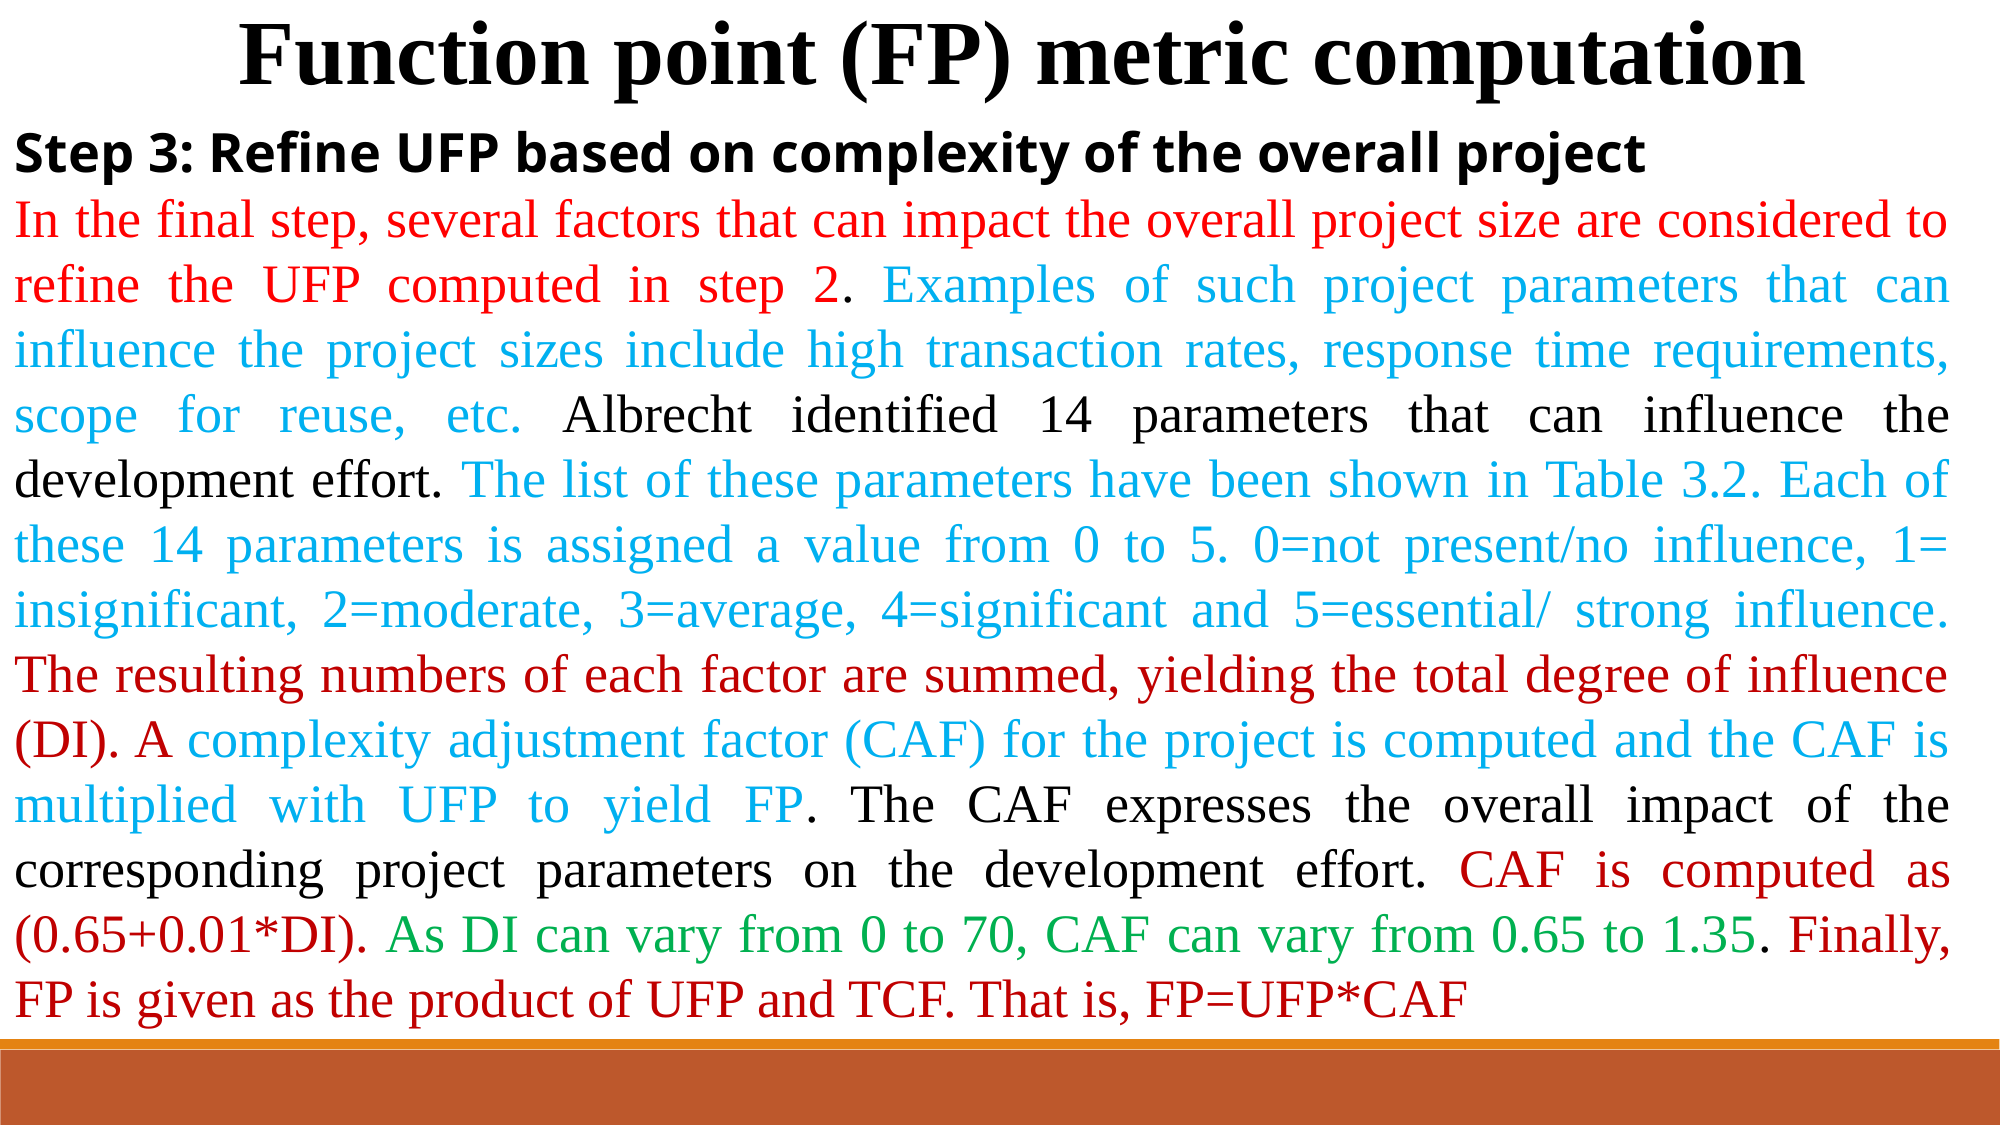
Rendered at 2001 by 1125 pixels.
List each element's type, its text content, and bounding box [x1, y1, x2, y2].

text_box Step 3: Refine UFP based on complexity of the overall project In the final step, several factors that can impact the overall project size are considered to refine the UFP computed in step 2. Examples of such project parameters that can influence the project sizes include high transaction rates, response time requirements, scope for reuse, etc. Albrecht identified 14 parameters that can influence the development effort. The list of these parameters have been shown in Table 3.2. Each of these 14 parameters is assigned a value from 0 to 5. 0=not present/no influence, 1= insignificant, 2=moderate, 3=average, 4=significant and 5=essential/ strong influence. The resulting numbers of each factor are summed, yielding the total degree of influence (DI). A complexity adjustment factor (CAF) for the project is computed and the CAF is multiplied with UFP to yield FP. The CAF expresses the overall impact of the corresponding project parameters on the development effort. CAF is computed as (0.65+0.01*DI). As DI can vary from 0 to 70, CAF can vary from 0.65 to 1.35. Finally, FP is given as the product of UFP and TCF. That is, FP=UFP*CAF [0, 111, 1967, 1036]
text_box Function point (FP) metric computation [224, 0, 1845, 110]
